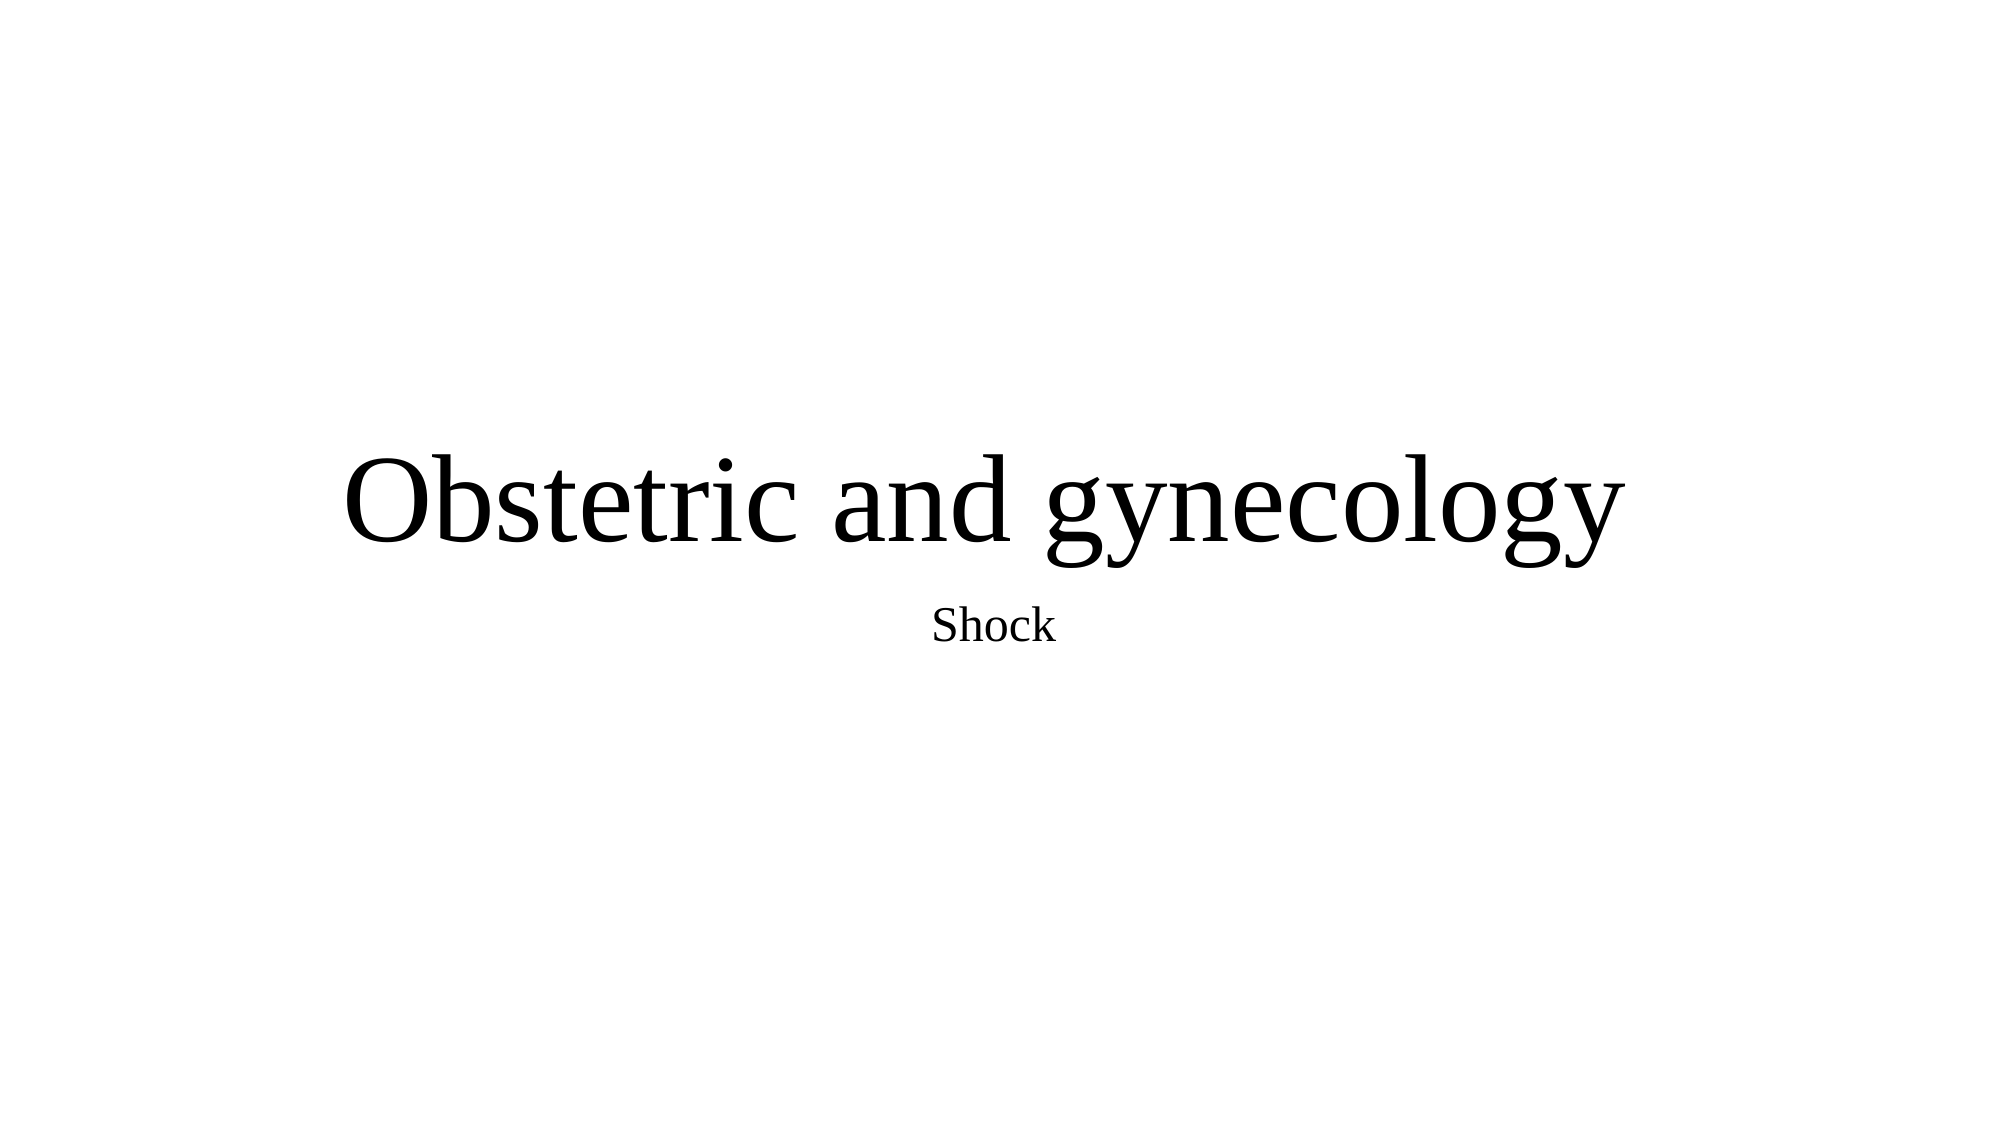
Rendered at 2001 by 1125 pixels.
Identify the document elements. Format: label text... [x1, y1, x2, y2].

subtitle Shock [249, 590, 1750, 863]
title Obstetric and gynecology [249, 184, 1750, 576]
